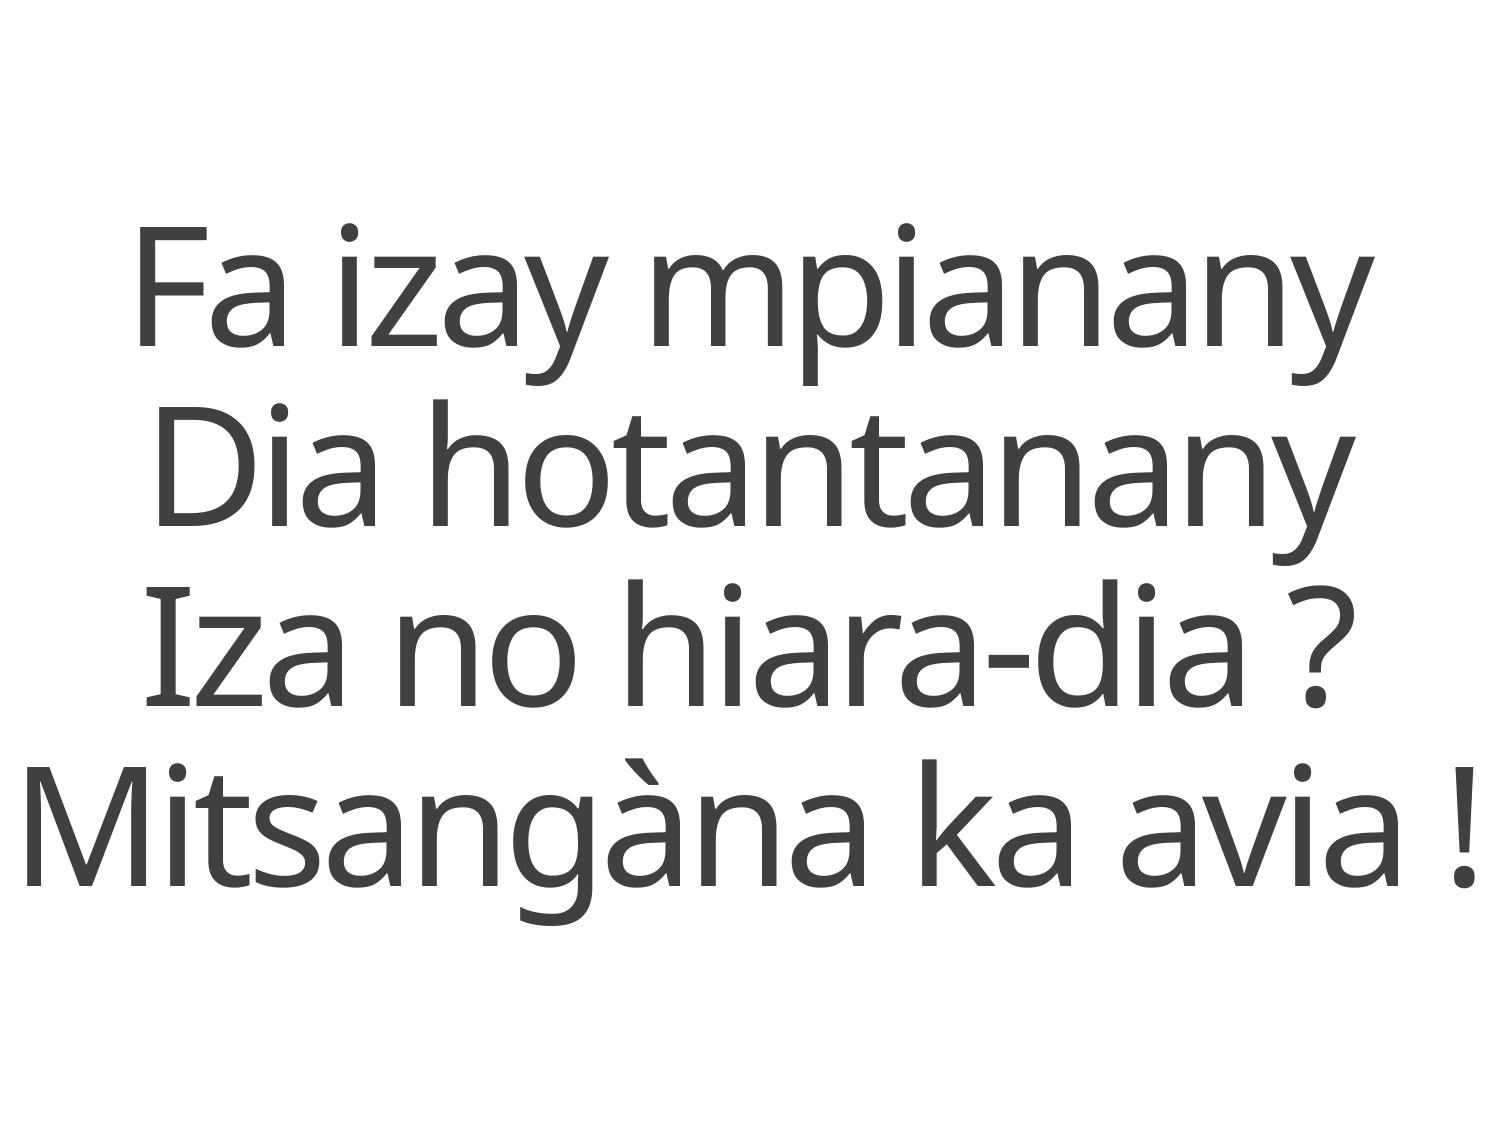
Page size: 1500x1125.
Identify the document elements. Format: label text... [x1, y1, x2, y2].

title Fa izay mpianany Dia hotantanany Iza no hiara-dia ? Mitsangàna ka avia ! [0, 453, 1500, 672]
